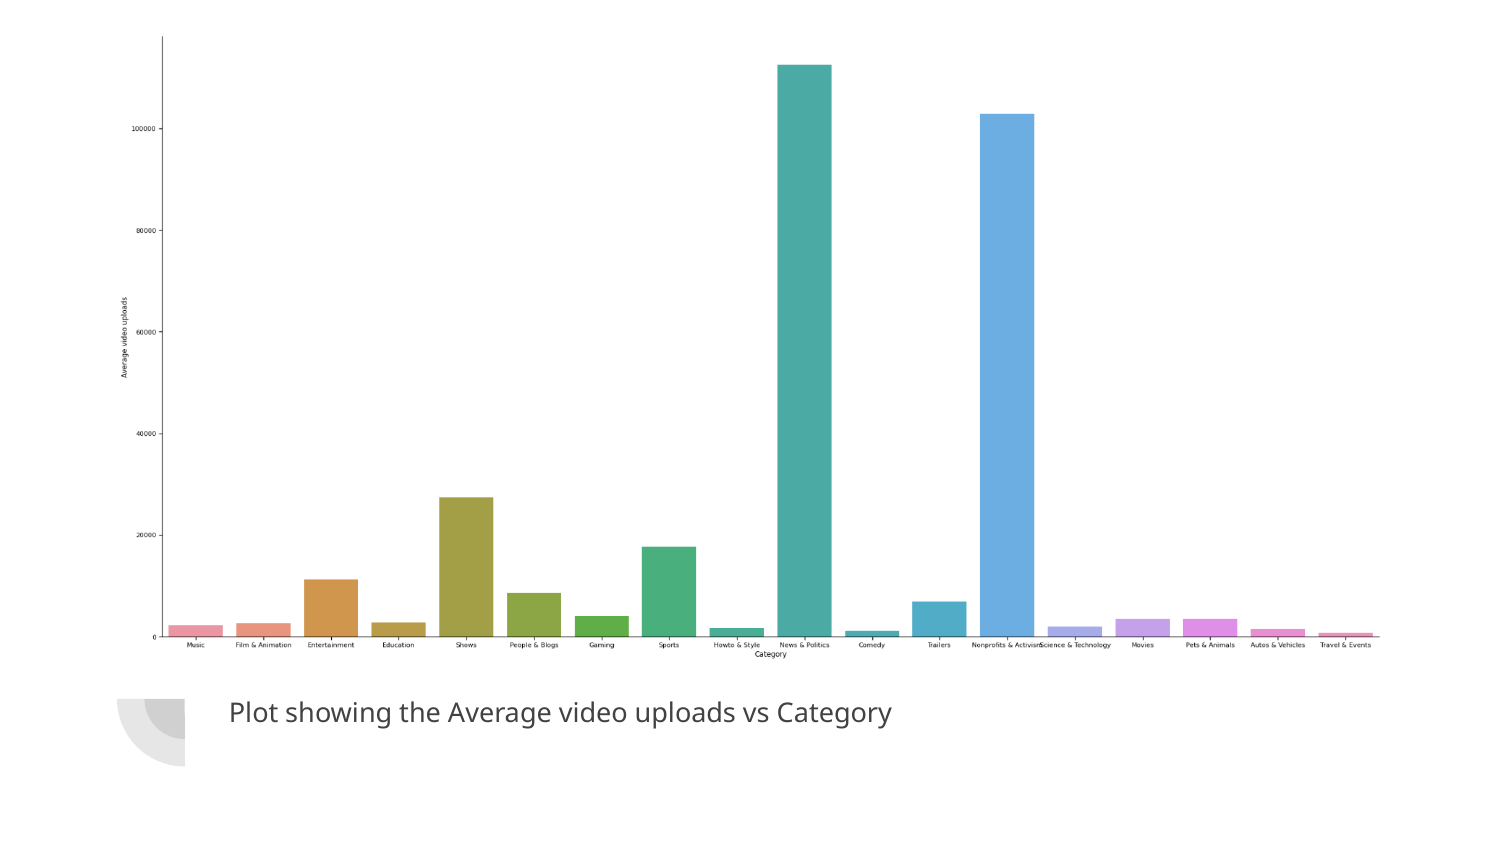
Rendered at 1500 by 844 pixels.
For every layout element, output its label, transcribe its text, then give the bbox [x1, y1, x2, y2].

picture [117, 32, 1383, 662]
list Plot showing the Average video uploads vs Category [213, 678, 1173, 767]
